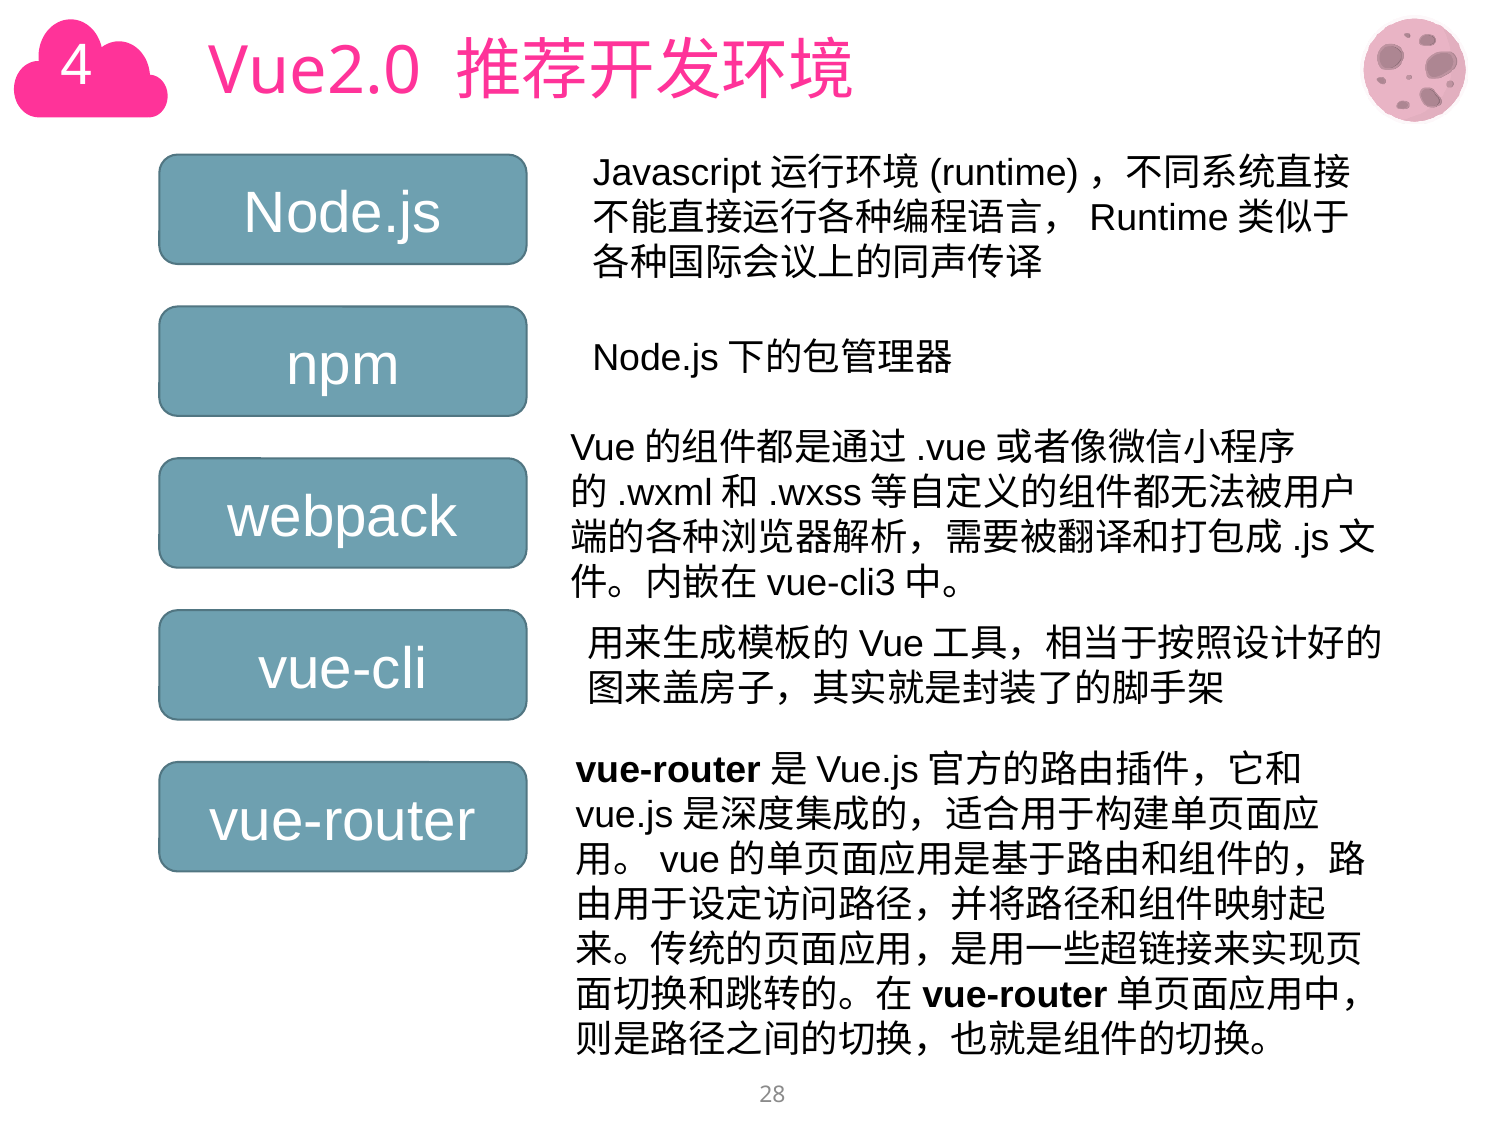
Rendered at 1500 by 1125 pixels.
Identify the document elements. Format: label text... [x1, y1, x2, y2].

slide_number 28 [712, 1068, 833, 1125]
text_box vue-router [158, 760, 528, 873]
text_box Node.js下的包管理器 [577, 325, 1378, 386]
text_box webpack [158, 457, 528, 569]
text_box 用来生成模板的Vue工具，相当于按照设计好的图来盖房子，其实就是封装了的脚手架 [572, 611, 1404, 717]
text_box Node.js [158, 153, 528, 266]
text_box vue-cli [158, 609, 528, 721]
text_box Javascript运行环境(runtime)，不同系统直接不能直接运行各种编程语言，Runtime类似于各种国际会议上的同声传译 [578, 140, 1379, 291]
text_box vue-router是Vue.js官方的路由插件，它和vue.js是深度集成的，适合用于构建单页面应用。vue的单页面应用是基于路由和组件的，路由用于设定访问路径，并将路径和组件映射起来。传统的页面应用，是用一些超链接来实现页面切换和跳转的。在vue-router单页面应用中，则是路径之间的切换，也就是组件的切换。 [560, 737, 1410, 1068]
title Vue2.0 推荐开发环境 [193, 17, 1355, 127]
text_box npm [158, 305, 528, 417]
text_box Vue的组件都是通过.vue或者像微信小程序的.wxml和.wxss等自定义的组件都无法被用户端的各种浏览器解析，需要被翻译和打包成.js文件。内嵌在vue-cli3中。 [555, 415, 1404, 611]
